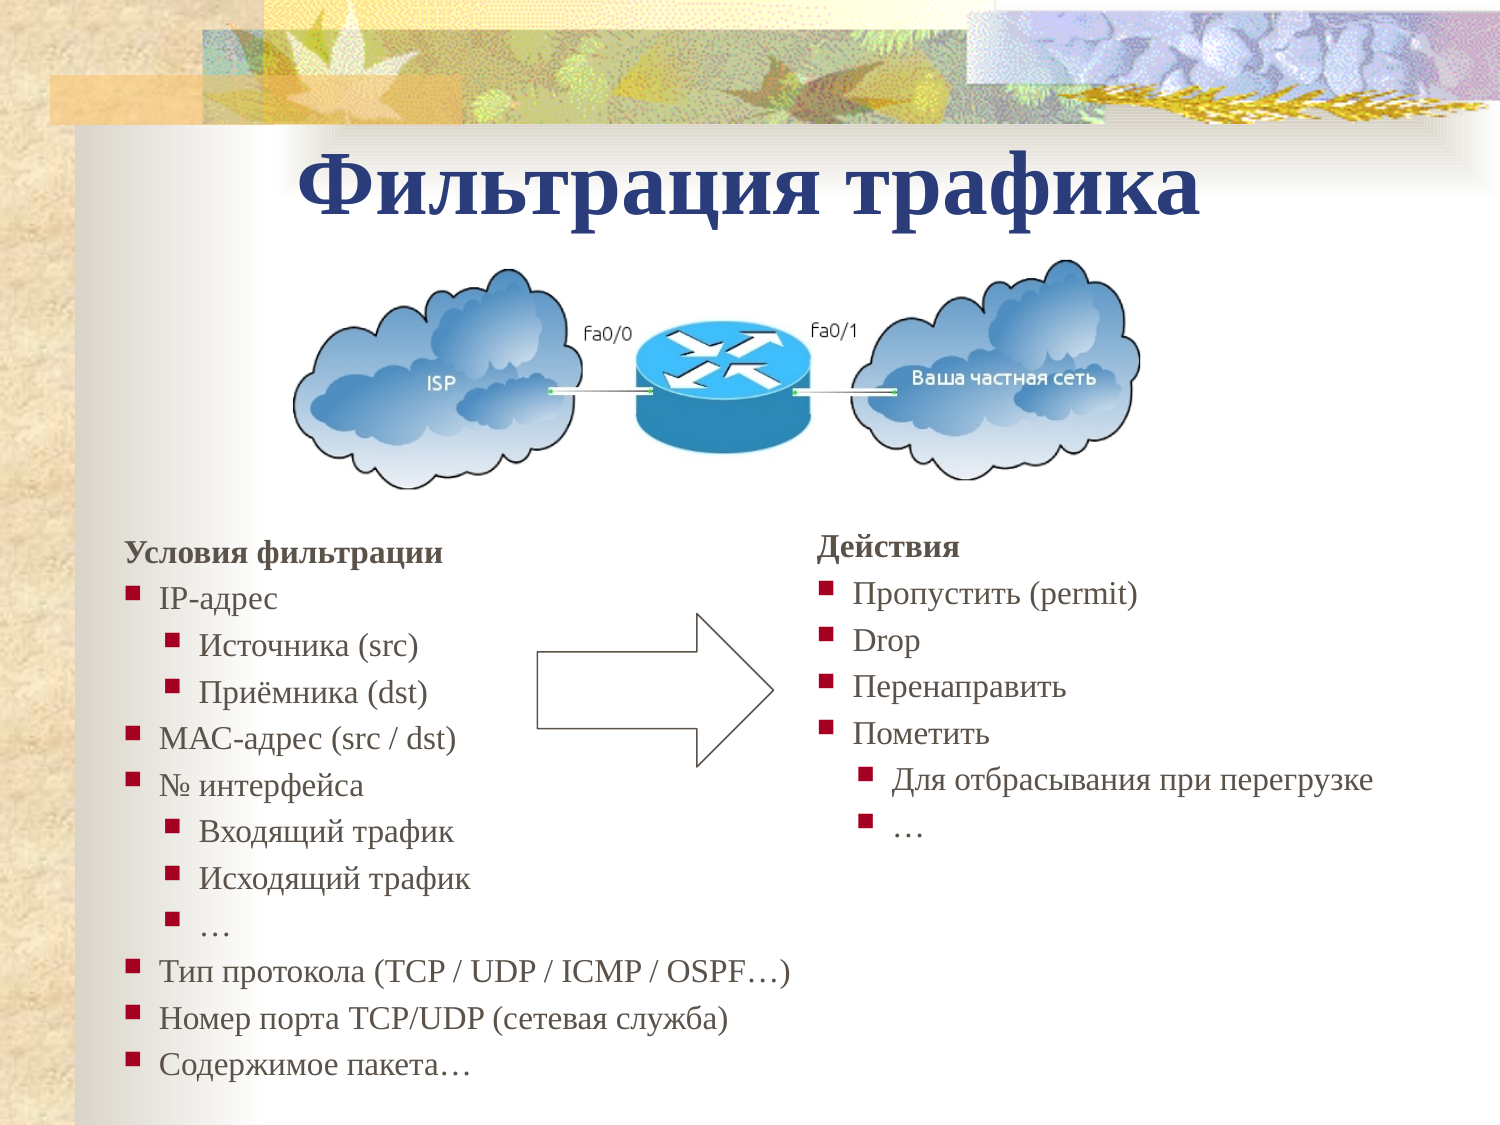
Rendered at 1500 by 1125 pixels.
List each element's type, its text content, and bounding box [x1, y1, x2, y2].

text_box [537, 613, 774, 768]
text_box Действия Пропустить (permit) Drop Перенаправить Пометить Для отбрасывания при перегрузке … [802, 517, 1451, 852]
picture [283, 251, 1147, 495]
text_box Фильтрация трафика [112, 115, 1388, 281]
picture [0, 0, 1500, 1125]
text_box Условия фильтрации IP-адрес Источника (src) Приёмника (dst) МАС-адрес (src / dst) № интерфейса Входящий трафик Исходящий трафик … Тип протокола (TCP / UDP / ICMP / OSPF…) Номер порта TCP/UDP (сетевая служба) Содержимое пакета… [108, 522, 806, 1125]
